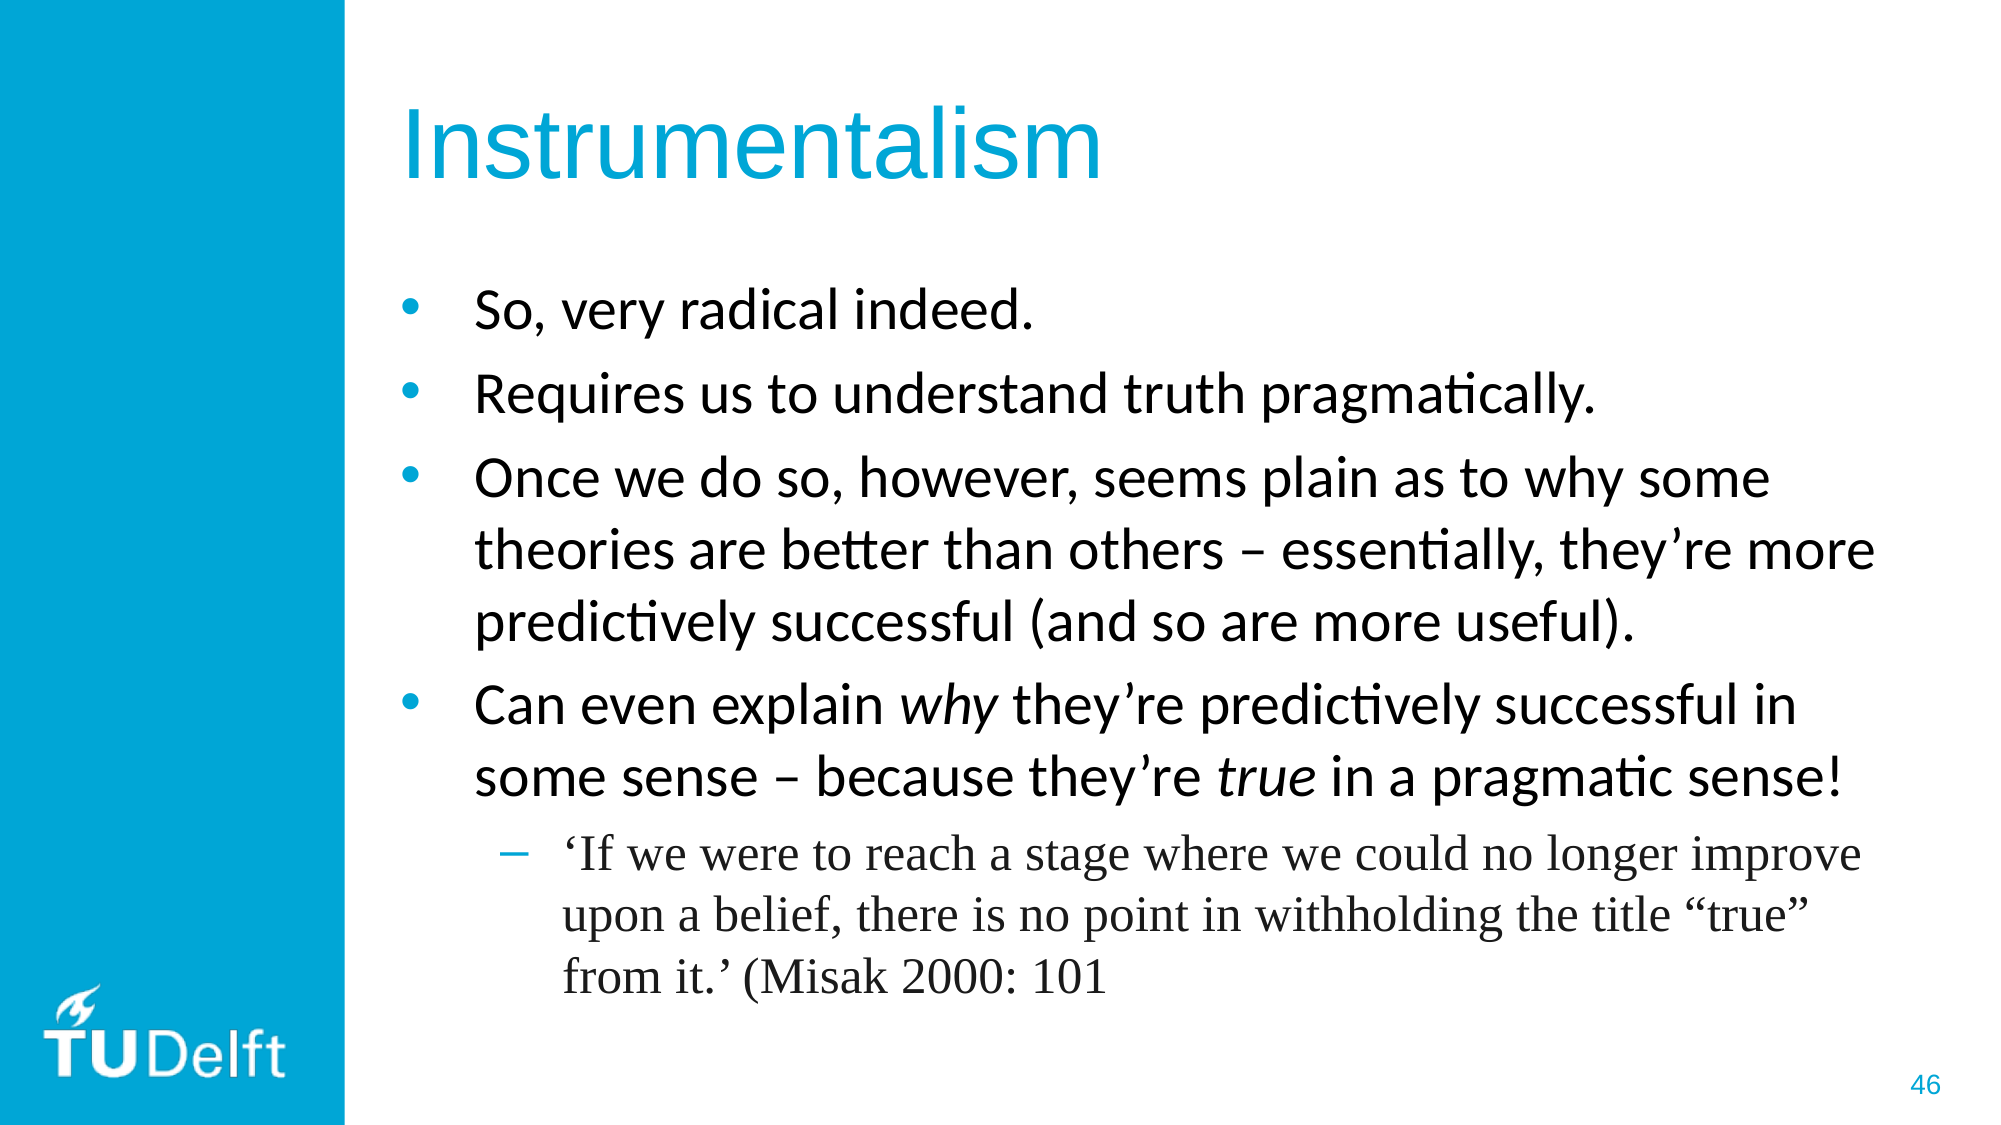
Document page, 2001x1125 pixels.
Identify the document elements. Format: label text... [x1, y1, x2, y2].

list So, very radical indeed. Requires us to understand truth pragmatically. Once we do so, however, seems plain as to why some theories are better than others – essentially, they’re more predictively successful (and so are more useful). Can even explain why they’re predictively successful in some sense – because they’re true in a pragmatic sense! ‘If we were to reach a stage where we could no longer improve upon a belief, there is no point in withholding the title “true” from it.’ (Misak 2000: 101 [385, 262, 1940, 1025]
title Instrumentalism [385, 45, 1940, 233]
